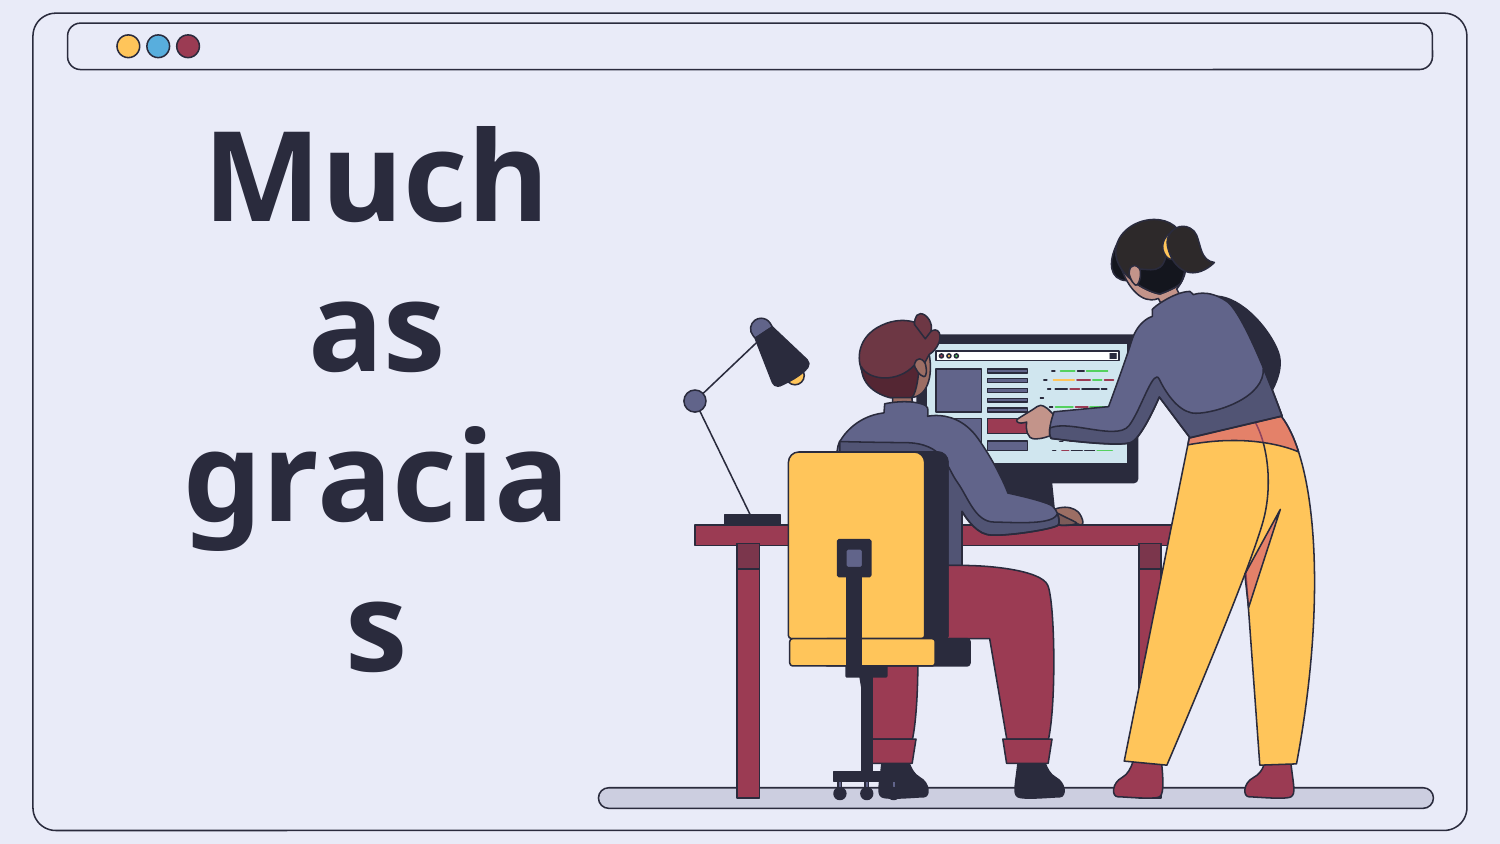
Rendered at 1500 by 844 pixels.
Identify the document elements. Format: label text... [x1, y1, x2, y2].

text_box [598, 219, 1434, 809]
title Muchas gracias [163, 194, 591, 599]
